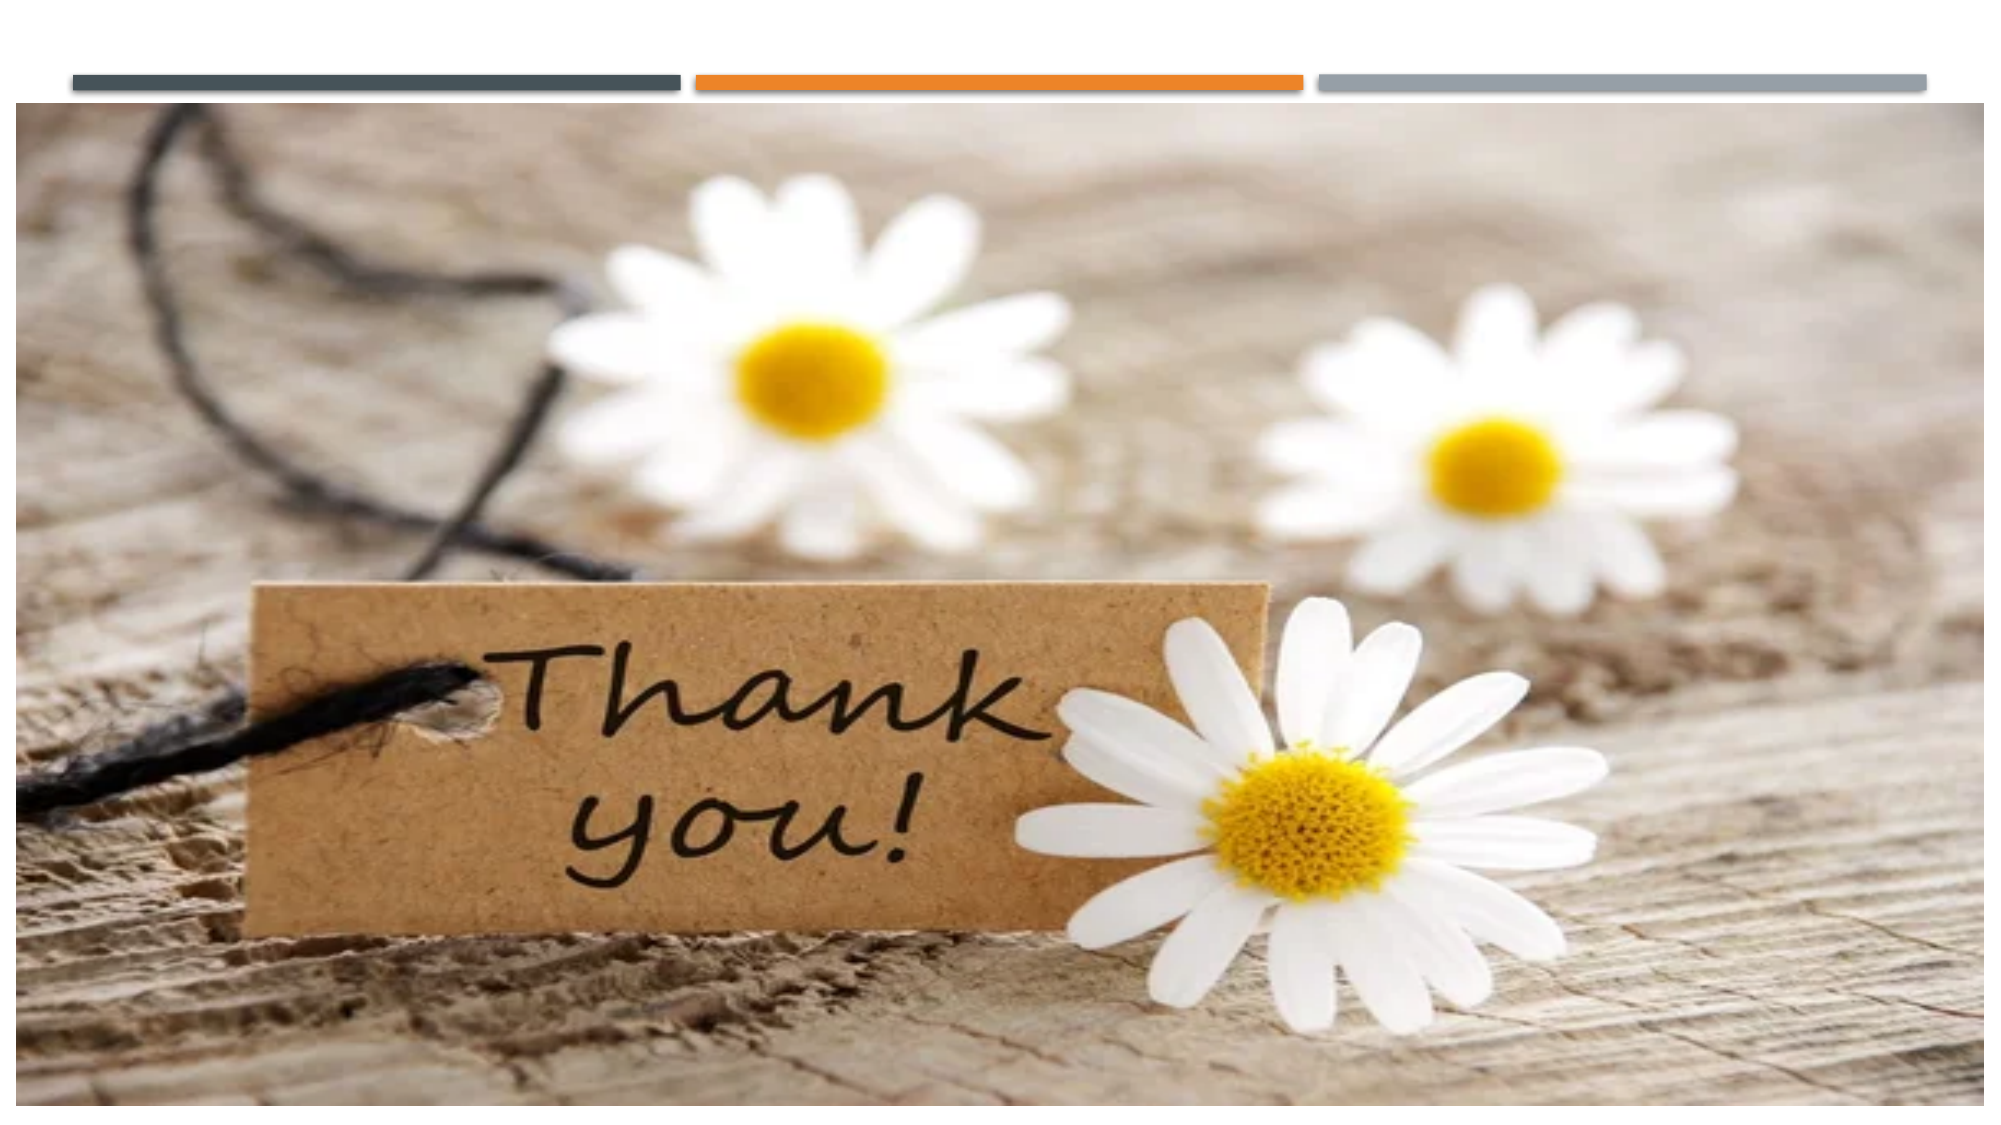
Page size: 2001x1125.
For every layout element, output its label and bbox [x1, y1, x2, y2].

picture [16, 103, 1984, 1106]
